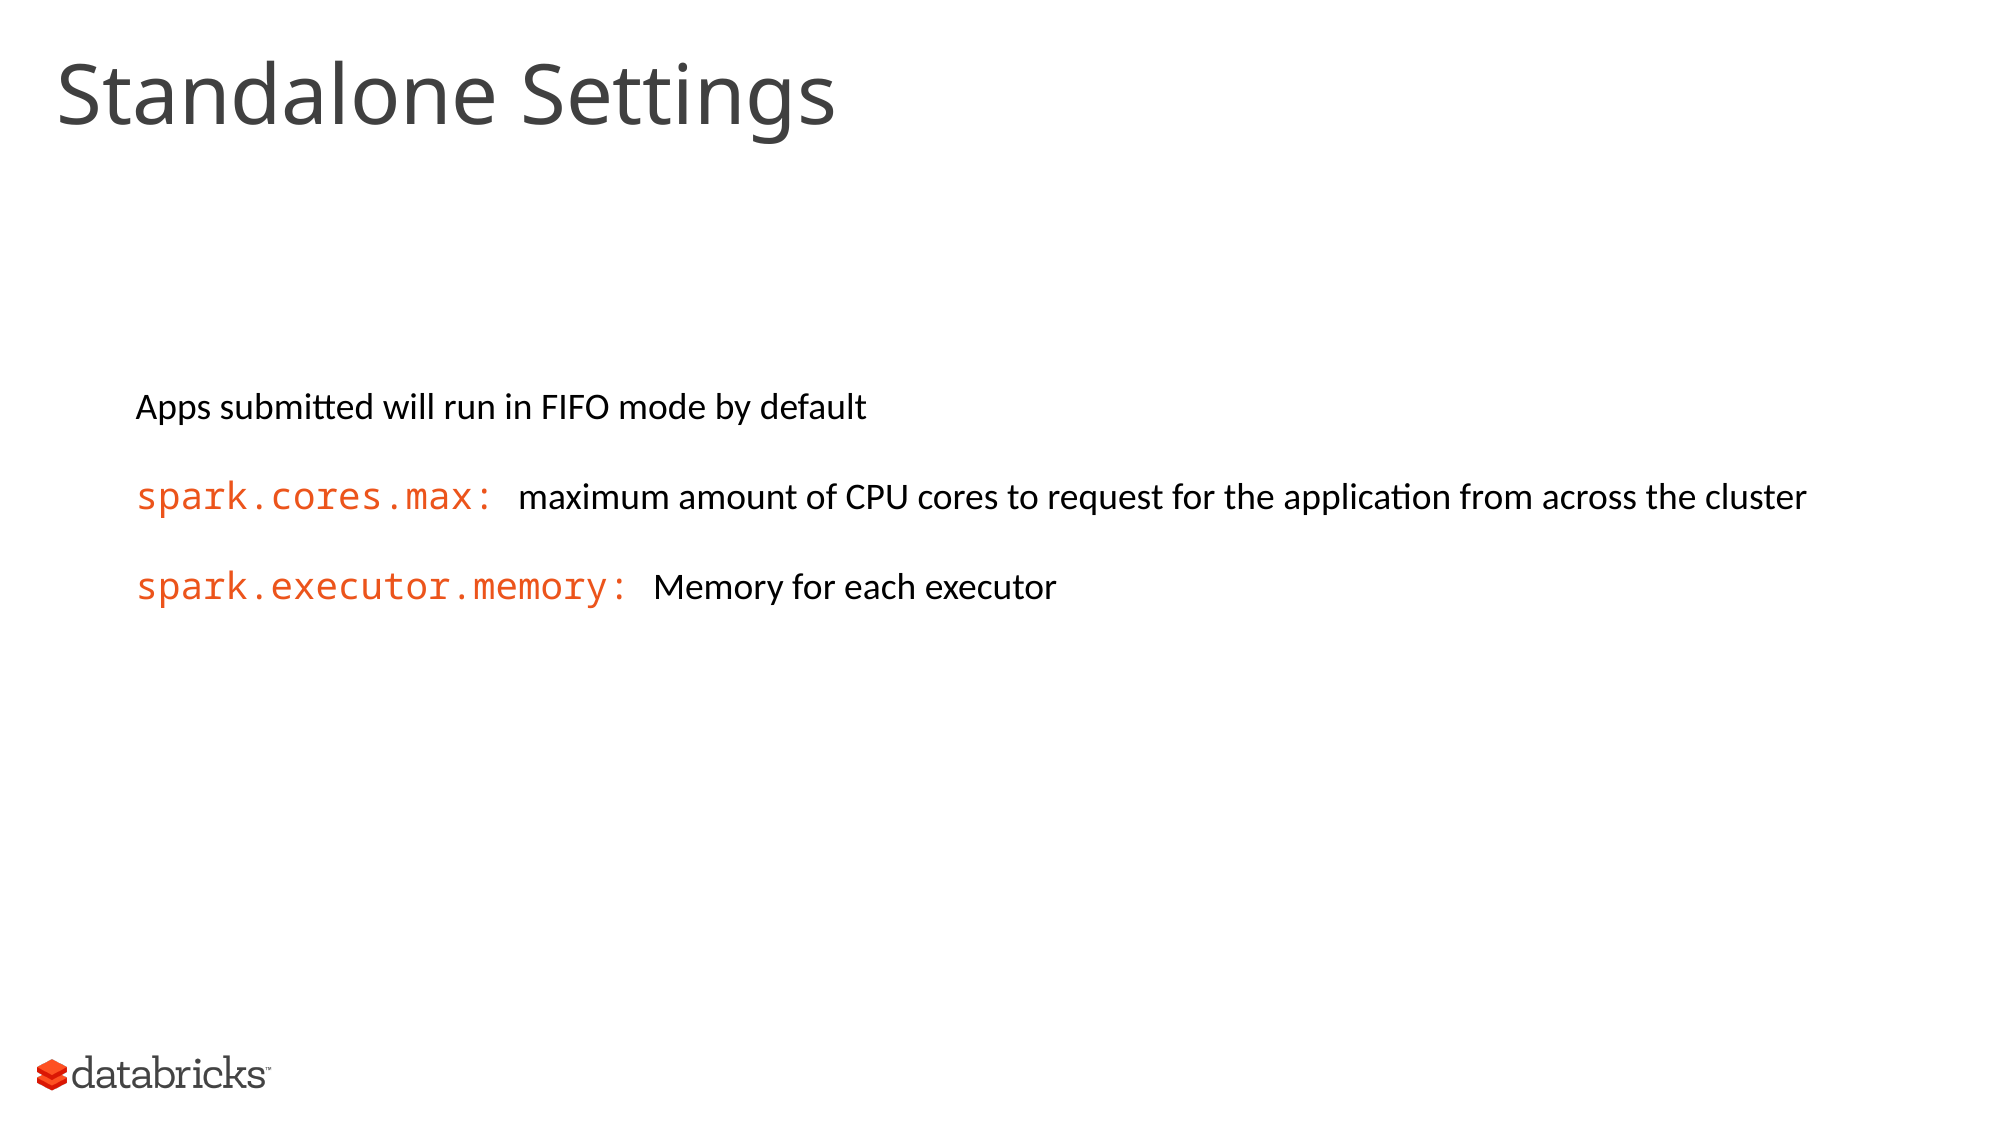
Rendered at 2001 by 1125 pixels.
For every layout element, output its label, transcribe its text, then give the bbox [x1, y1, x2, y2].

text_box Apps submitted will run in FIFO mode by default spark.cores.max: maximum amount of CPU cores to request for the application from across the cluster spark.executor.memory: Memory for each executor [120, 374, 1902, 614]
title Standalone Settings [41, 33, 1447, 175]
picture [32, 1051, 273, 1093]
